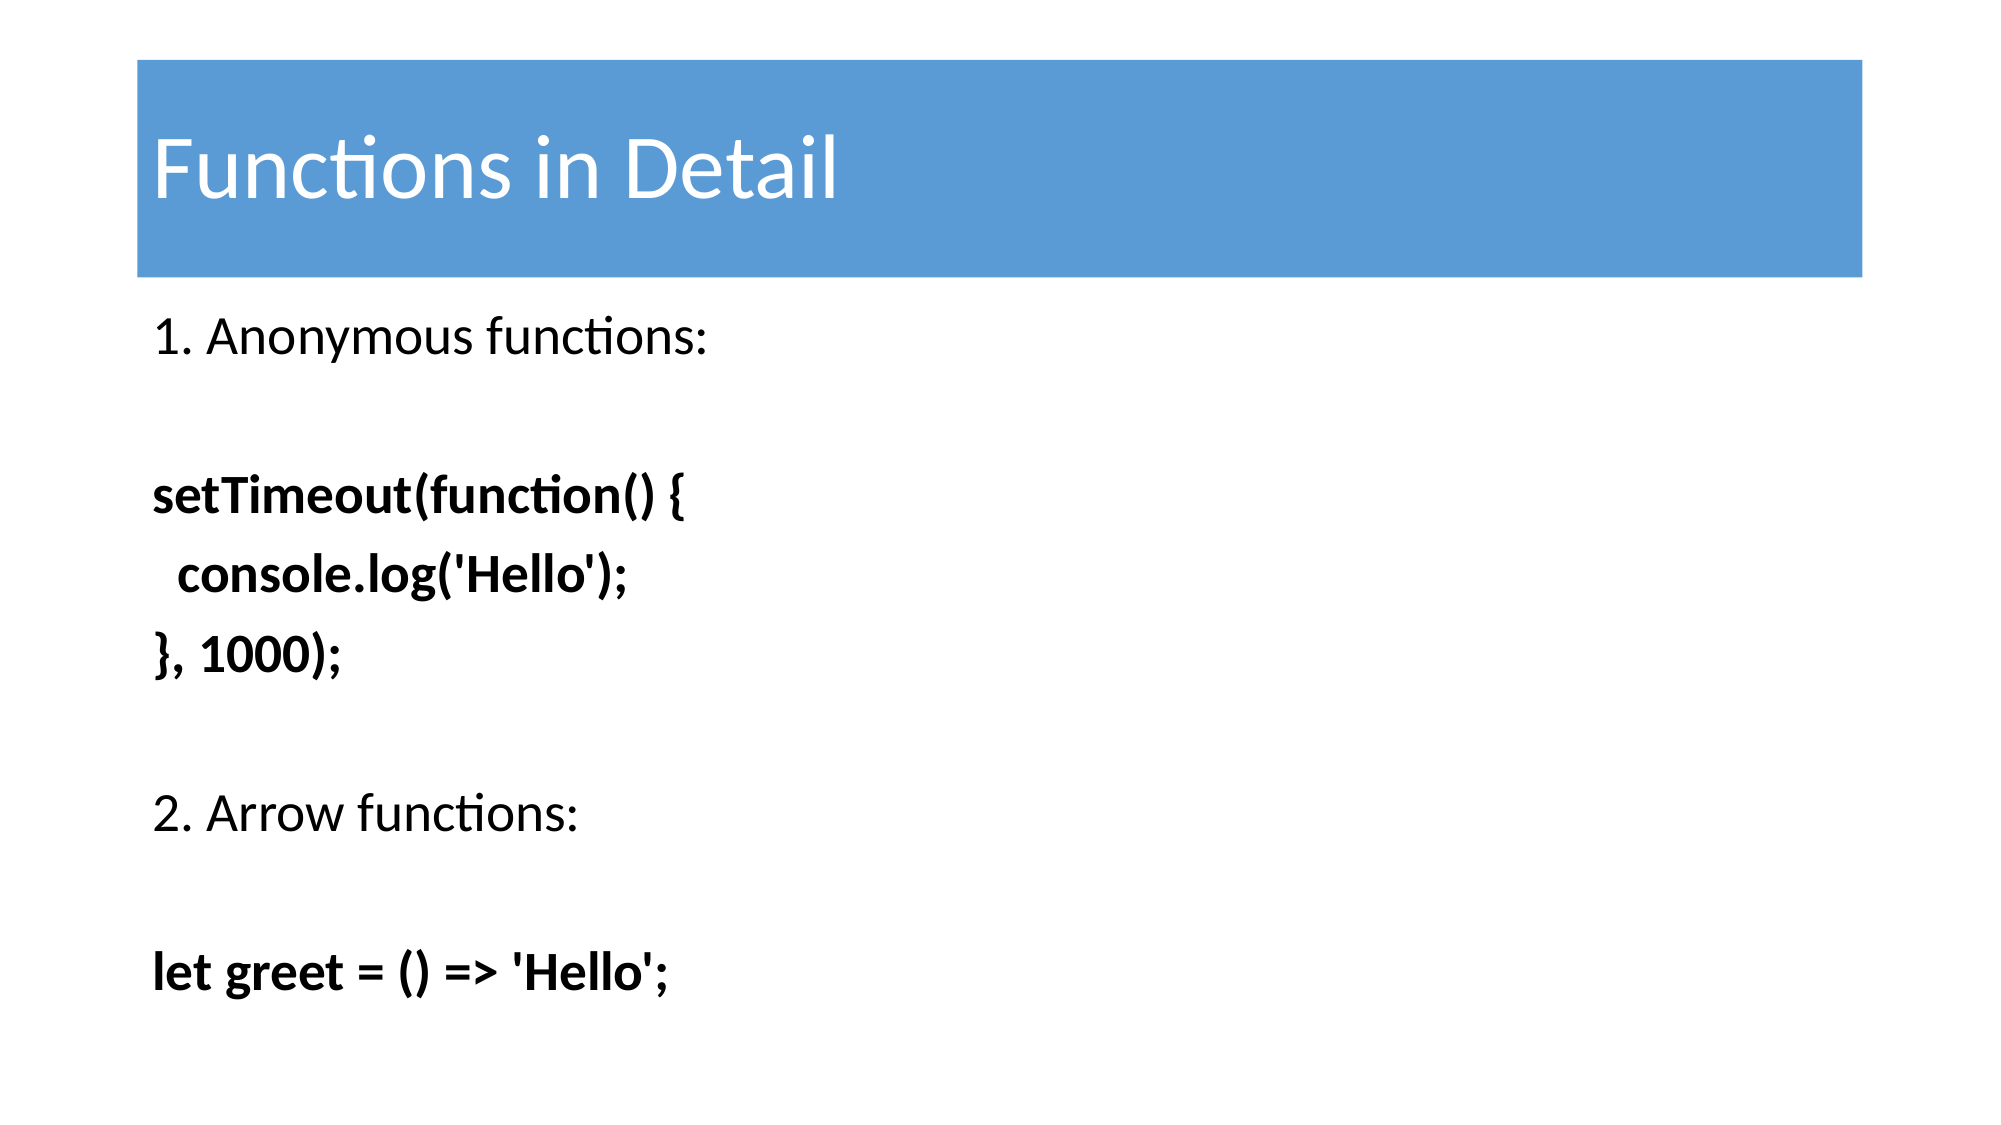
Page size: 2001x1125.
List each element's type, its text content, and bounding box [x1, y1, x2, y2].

title Functions in Detail [137, 59, 1863, 278]
list 1. Anonymous functions: setTimeout(function() { console.log('Hello'); }, 1000); 2. Arrow functions: let greet = () => 'Hello'; [137, 299, 1863, 1014]
